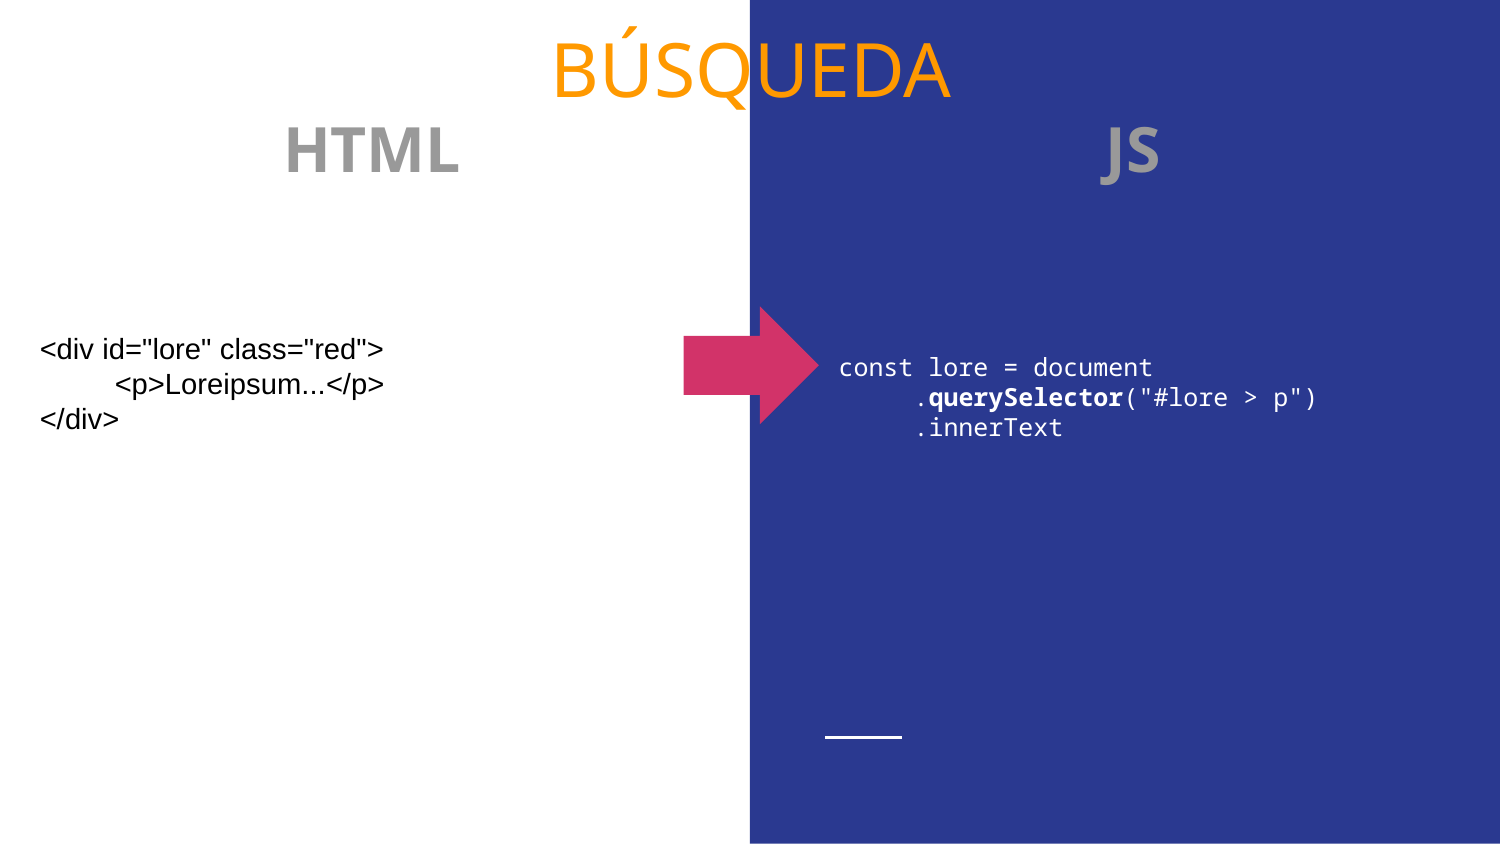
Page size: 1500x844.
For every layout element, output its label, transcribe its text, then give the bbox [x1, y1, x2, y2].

text_box BÚSQUEDA [217, 7, 1285, 101]
text_box const lore = document .querySelector("#lore > p") .innerText [823, 53, 1483, 740]
text_box <div id="lore" class="red"> <p>Loreipsum...</p> </div> [24, 26, 695, 740]
text_box JS [818, 94, 1449, 189]
text_box HTML [57, 94, 687, 189]
text_box [683, 306, 819, 425]
